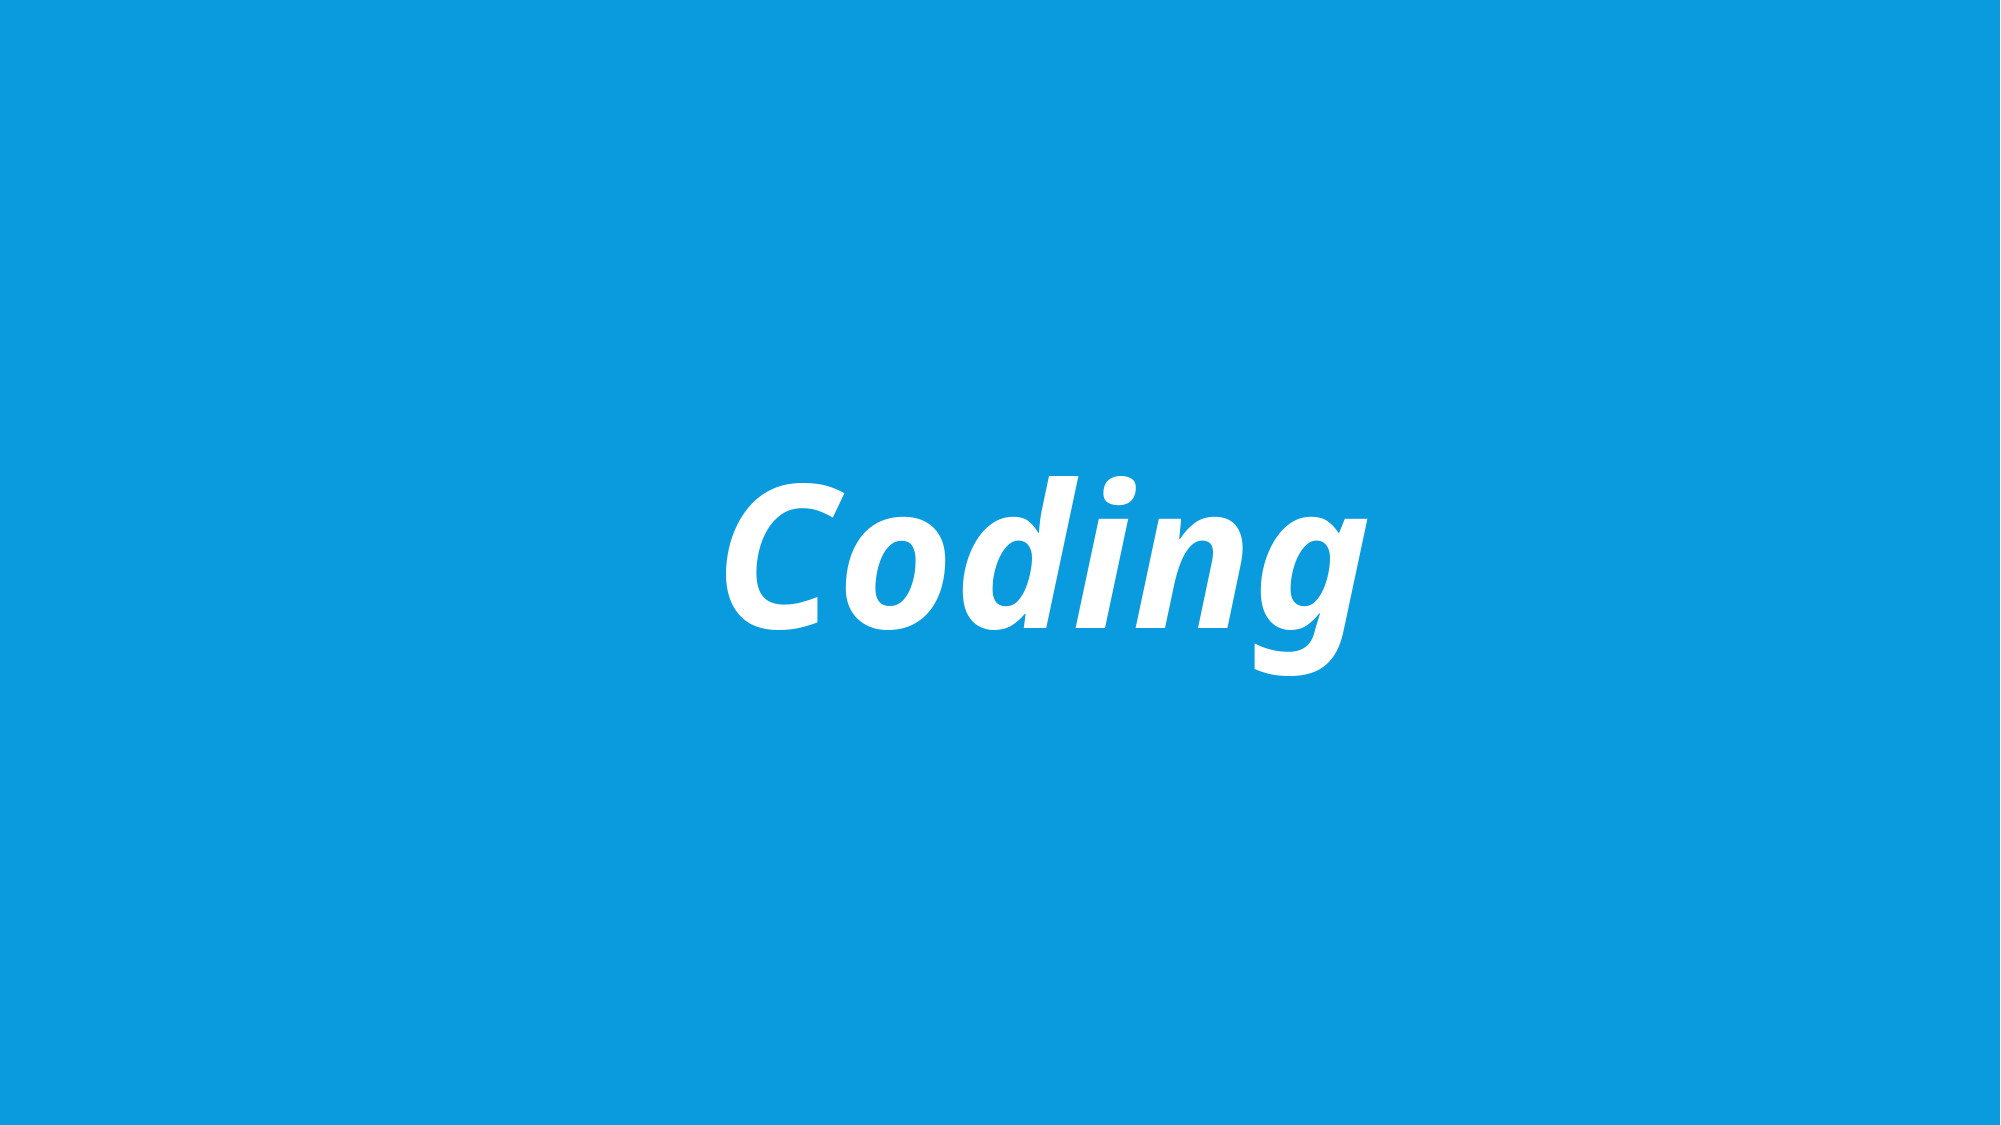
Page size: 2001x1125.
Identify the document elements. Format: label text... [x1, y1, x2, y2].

text_box Coding [699, 420, 1662, 676]
